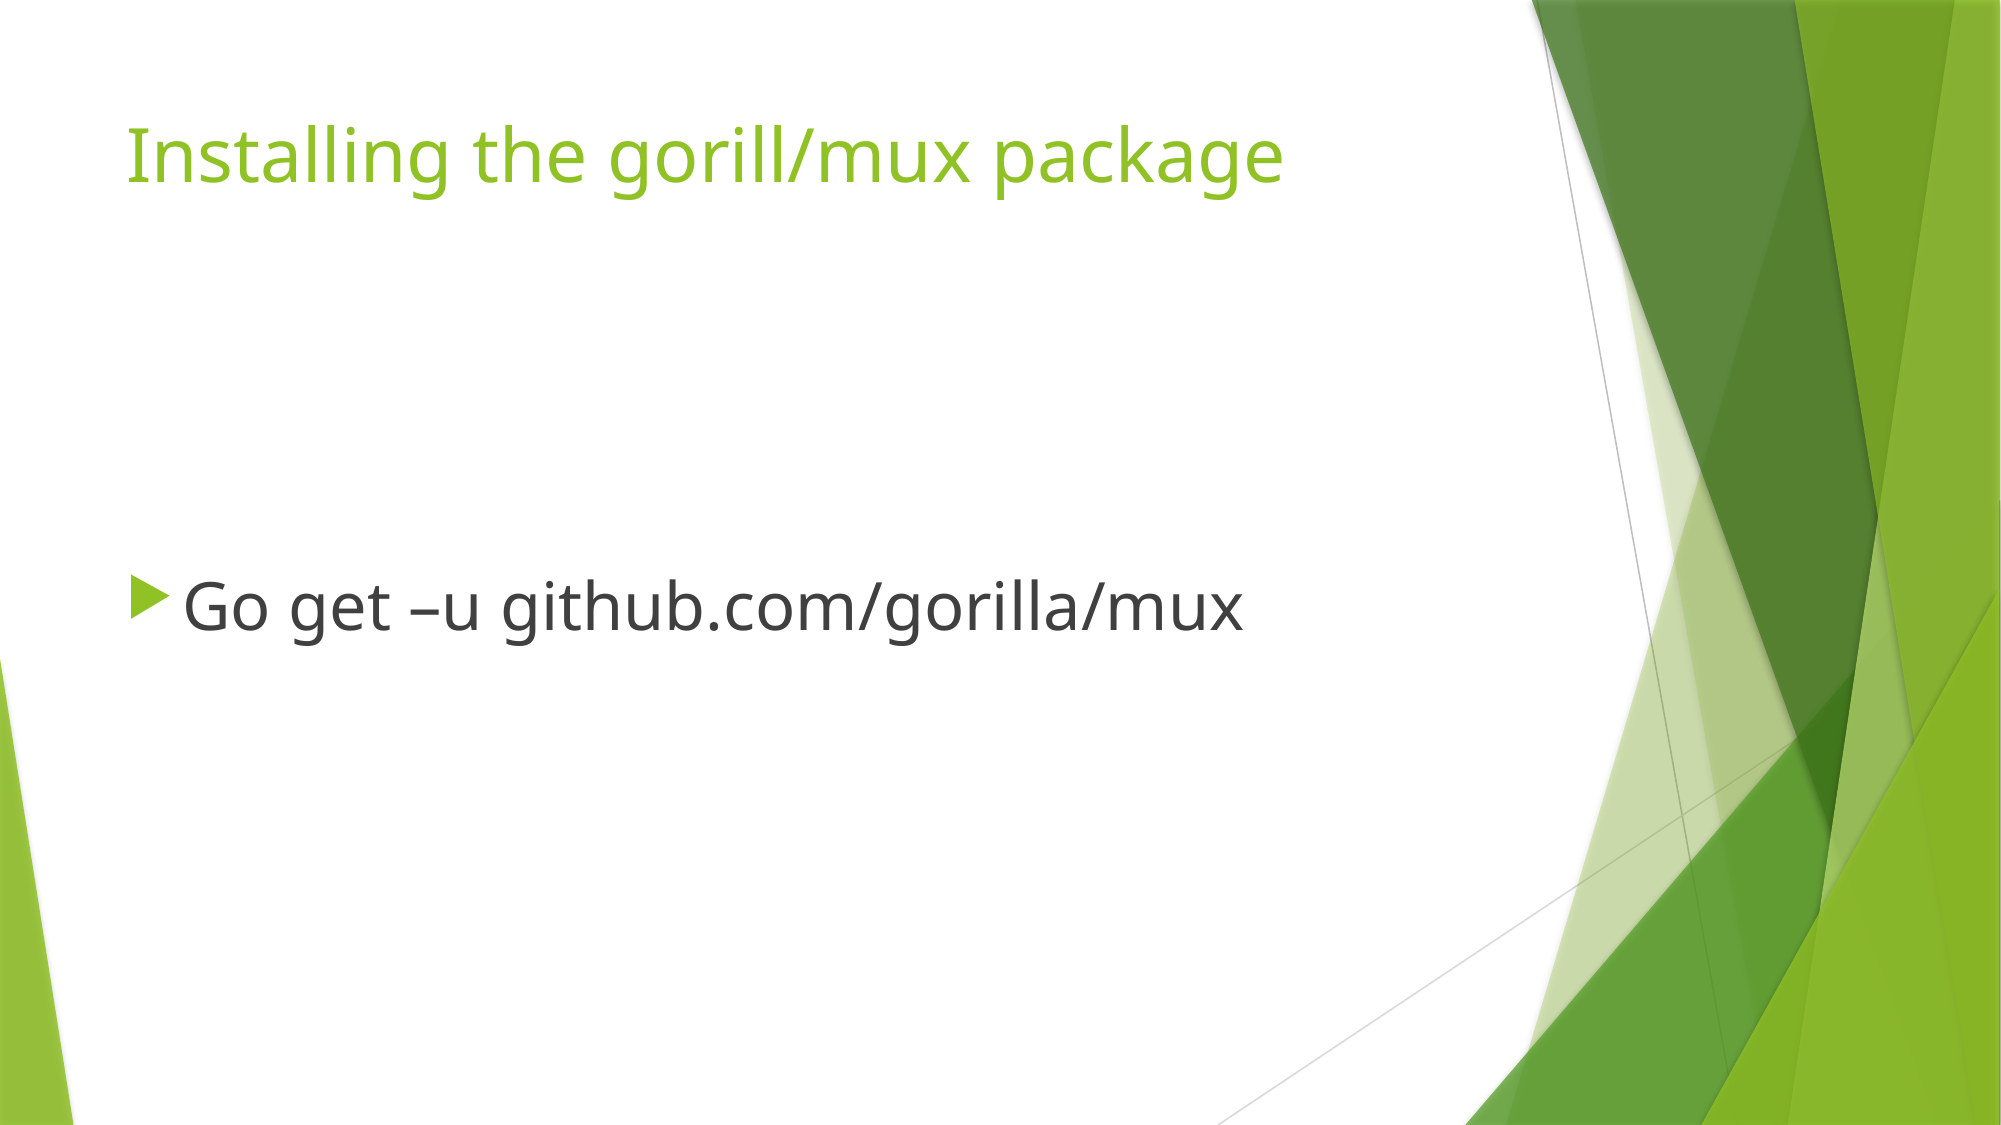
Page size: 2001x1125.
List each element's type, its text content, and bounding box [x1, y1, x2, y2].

list Go get –u github.com/gorilla/mux [111, 354, 1522, 992]
title Installing the gorill/mux package [111, 99, 1522, 317]
